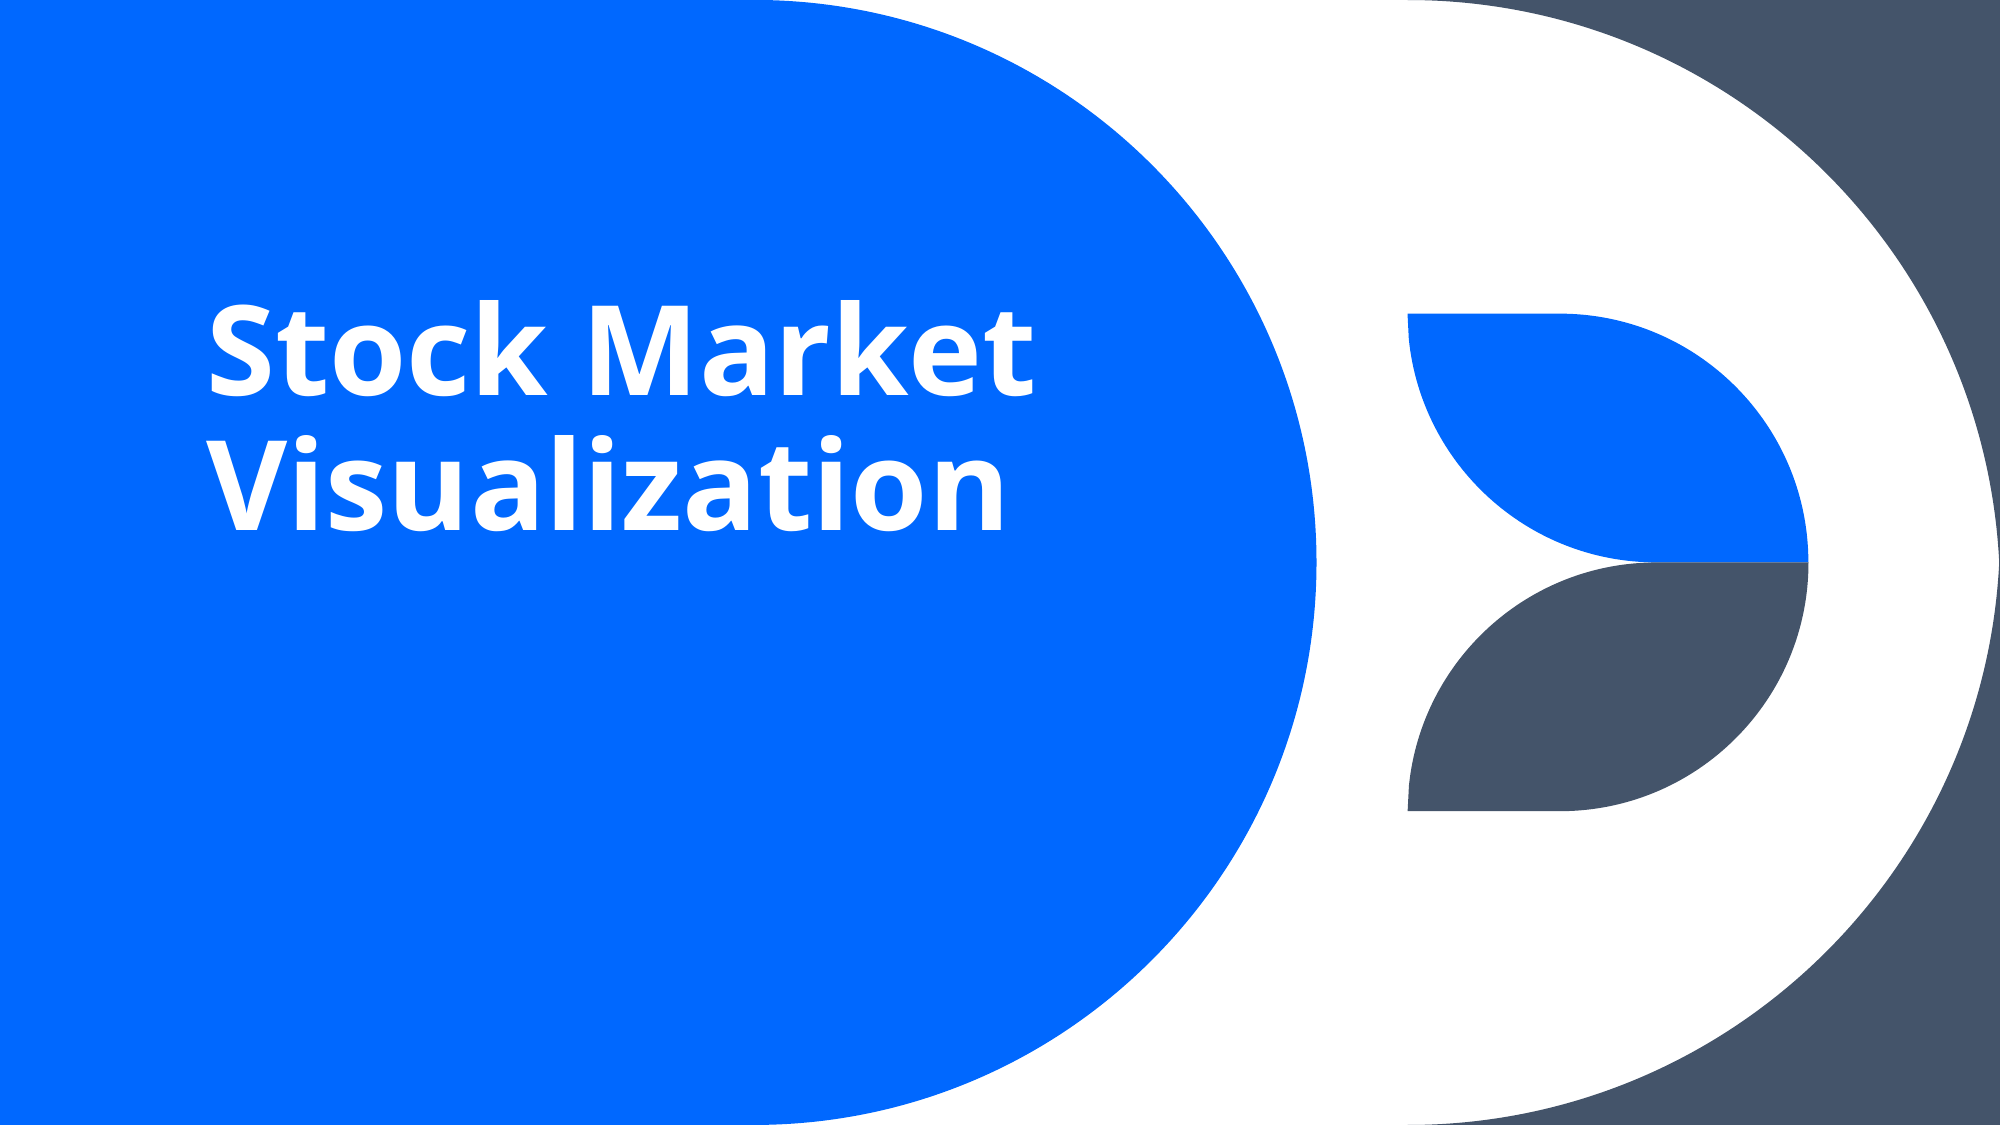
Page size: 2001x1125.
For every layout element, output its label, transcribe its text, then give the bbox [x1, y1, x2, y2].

title Stock Market Visualization [191, 173, 1217, 566]
